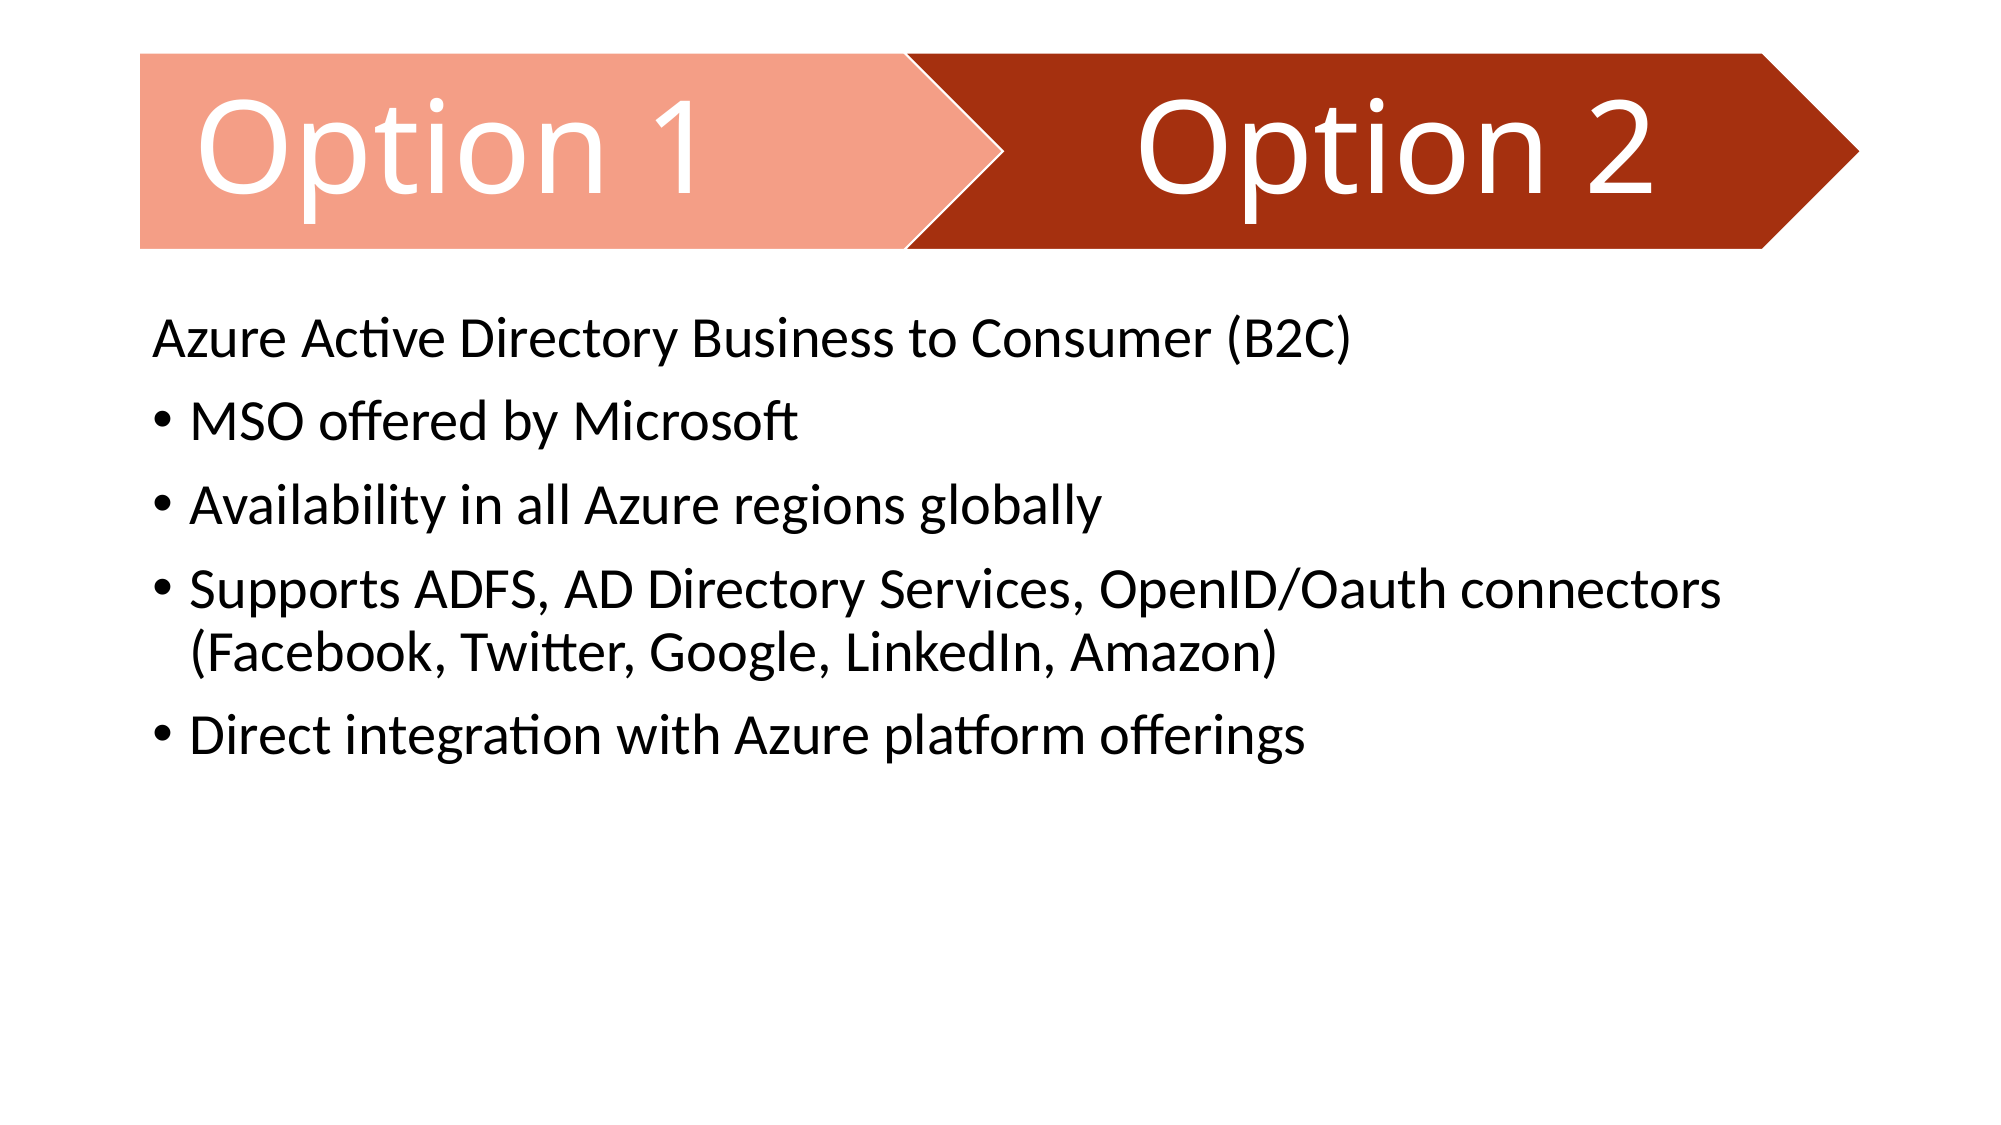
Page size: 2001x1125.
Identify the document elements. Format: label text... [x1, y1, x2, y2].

list Azure Active Directory Business to Consumer (B2C) MSO offered by Microsoft Availability in all Azure regions globally Supports ADFS, AD Directory Services, OpenID/Oauth connectors (Facebook, Twitter, Google, LinkedIn, Amazon) Direct integration with Azure platform offerings [137, 299, 1863, 1014]
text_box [137, 52, 1863, 250]
